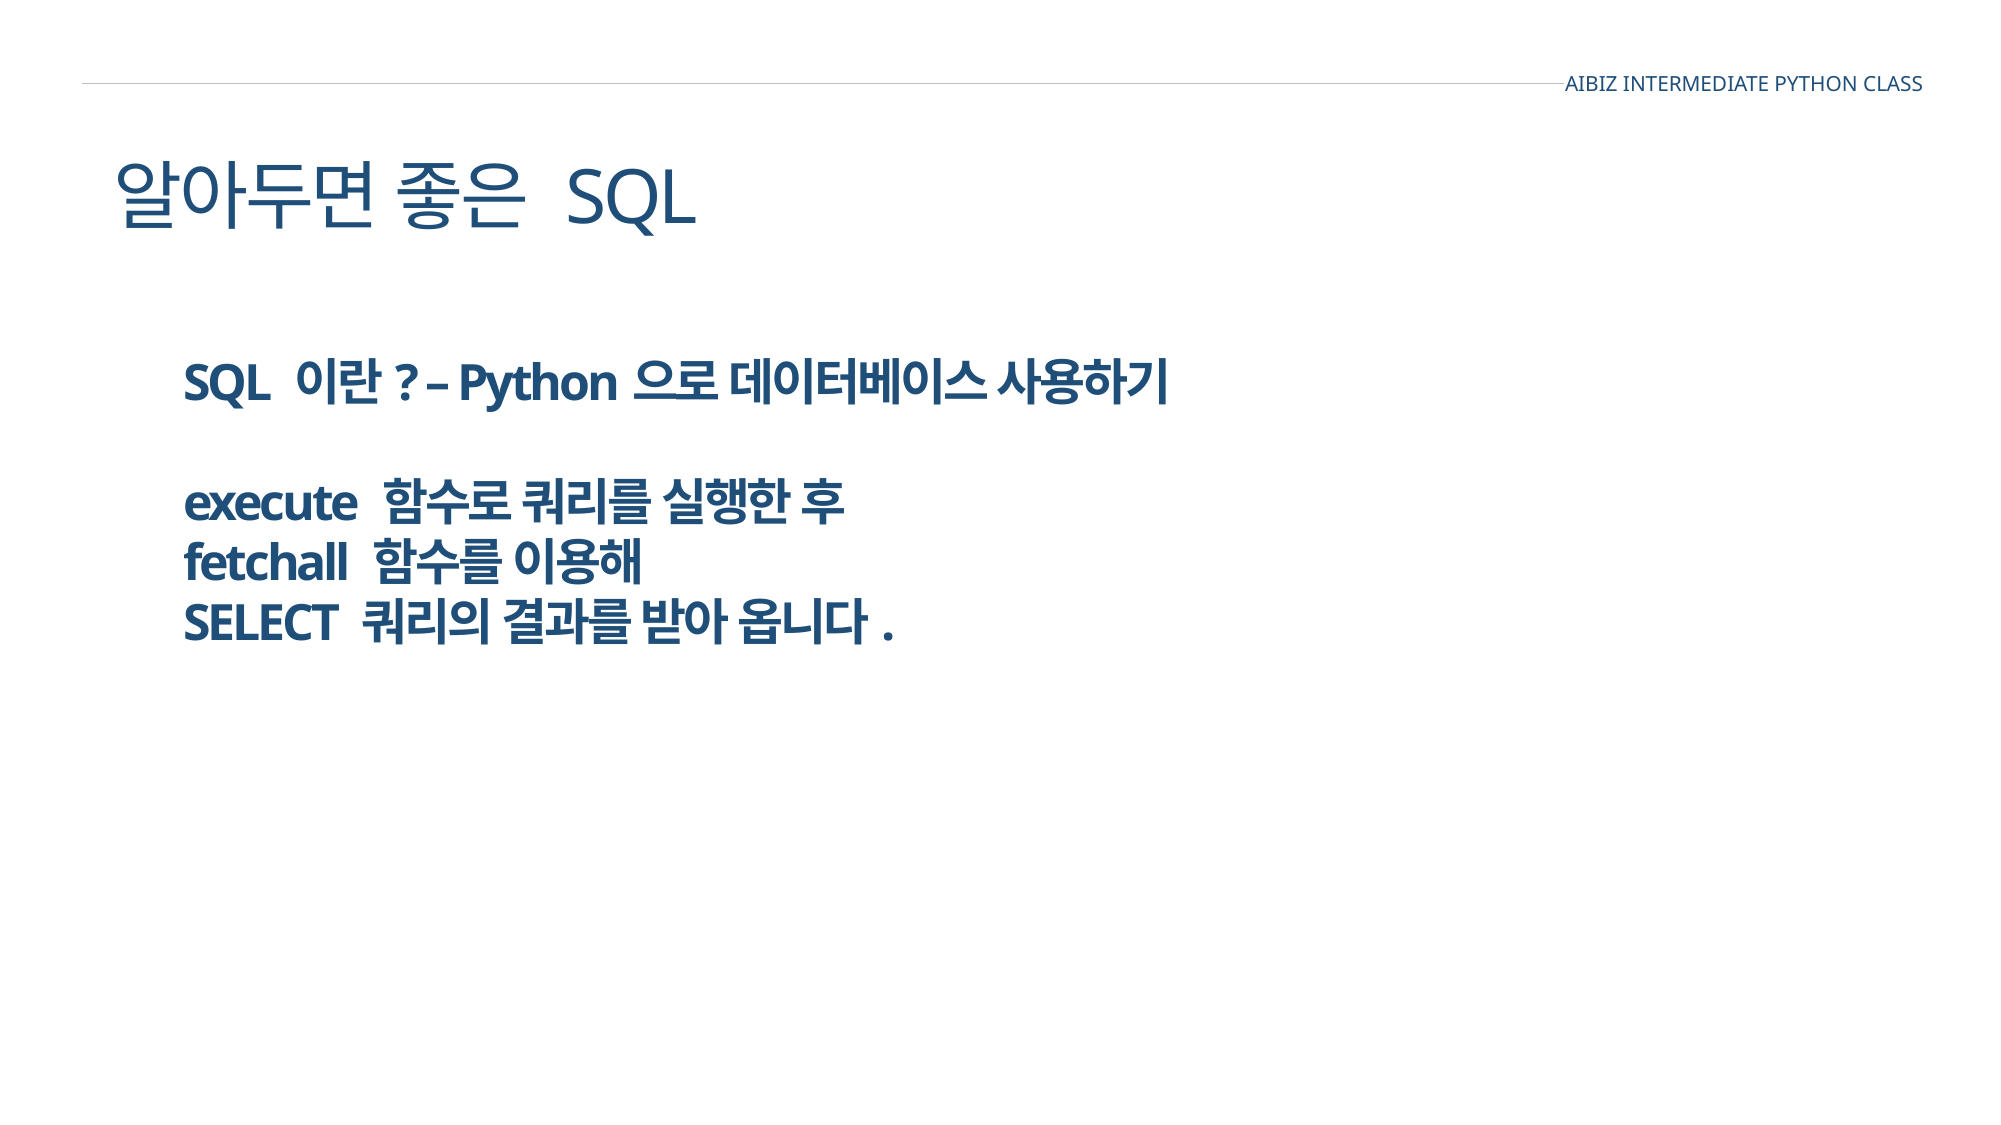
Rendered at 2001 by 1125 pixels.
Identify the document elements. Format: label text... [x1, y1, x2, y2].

text_box SQL 이란? – Python으로 데이터베이스 사용하기 execute 함수로 쿼리를 실행한 후 fetchall 함수를 이용해 SELECT 쿼리의 결과를 받아 옵니다. [168, 342, 1705, 658]
text_box 알아두면 좋은 SQL [98, 141, 714, 247]
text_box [81, 63, 1939, 104]
